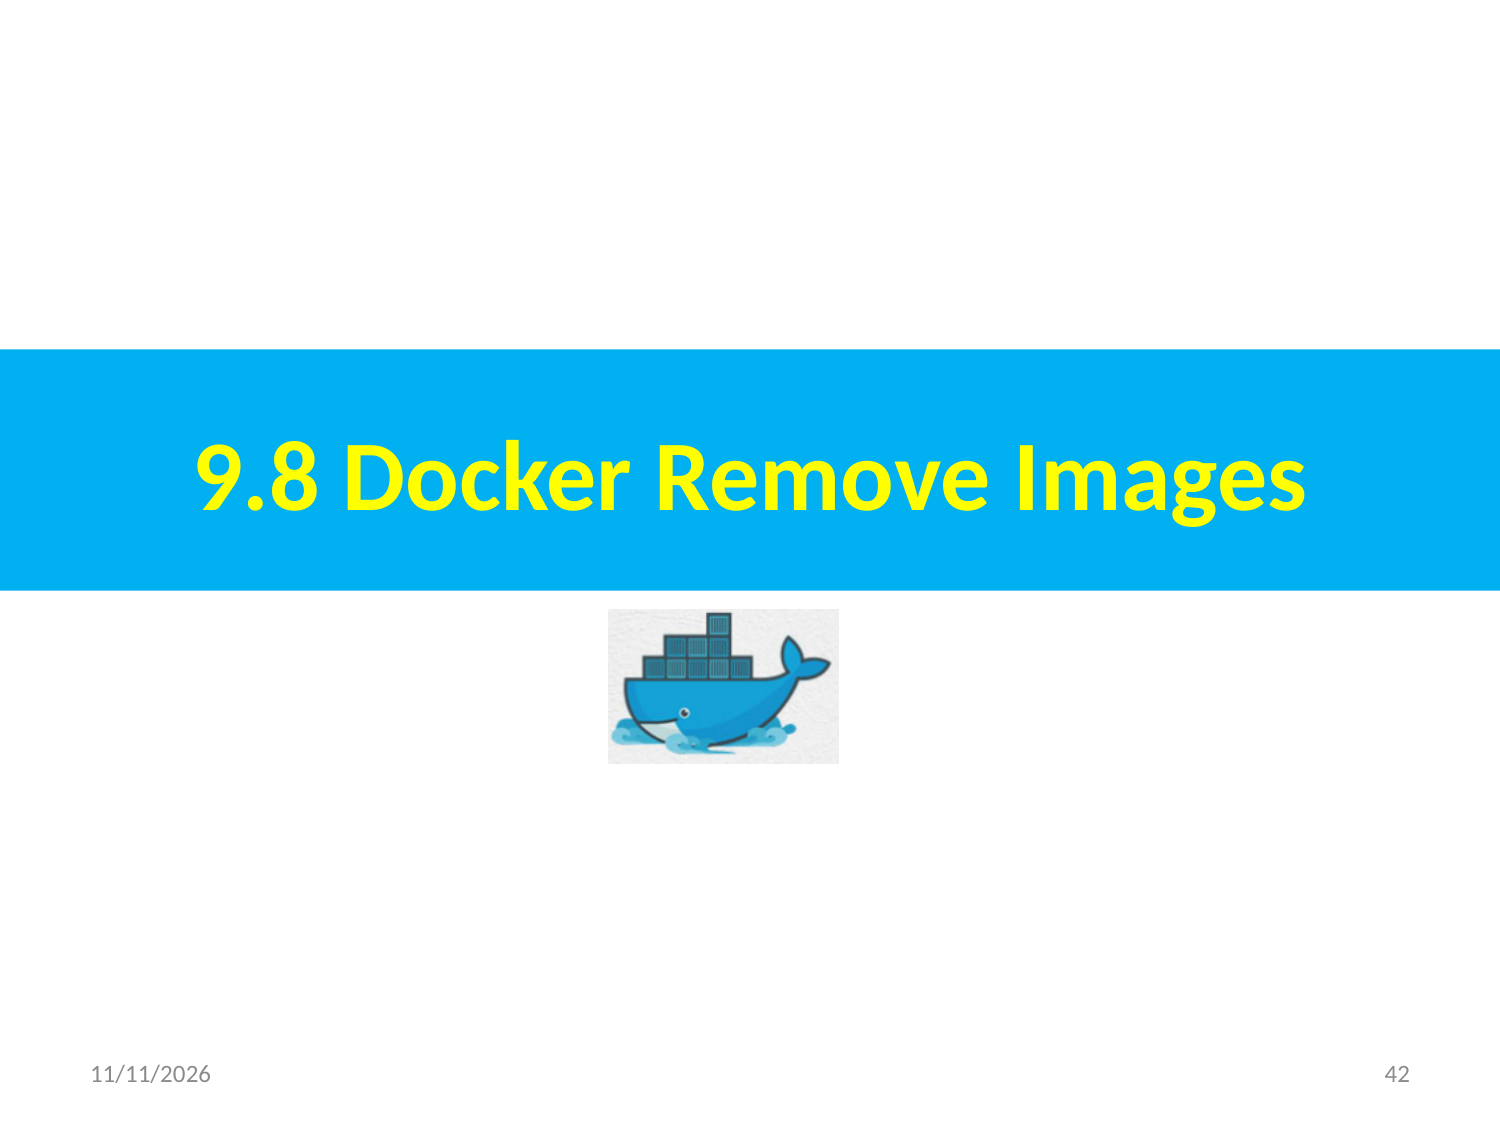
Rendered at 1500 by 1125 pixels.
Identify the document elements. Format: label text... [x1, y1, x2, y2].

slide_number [75, 1042, 425, 1103]
picture [607, 609, 839, 764]
slide_number 42 [1074, 1042, 1425, 1103]
title 9.8 Docker Remove Images [0, 349, 1500, 591]
